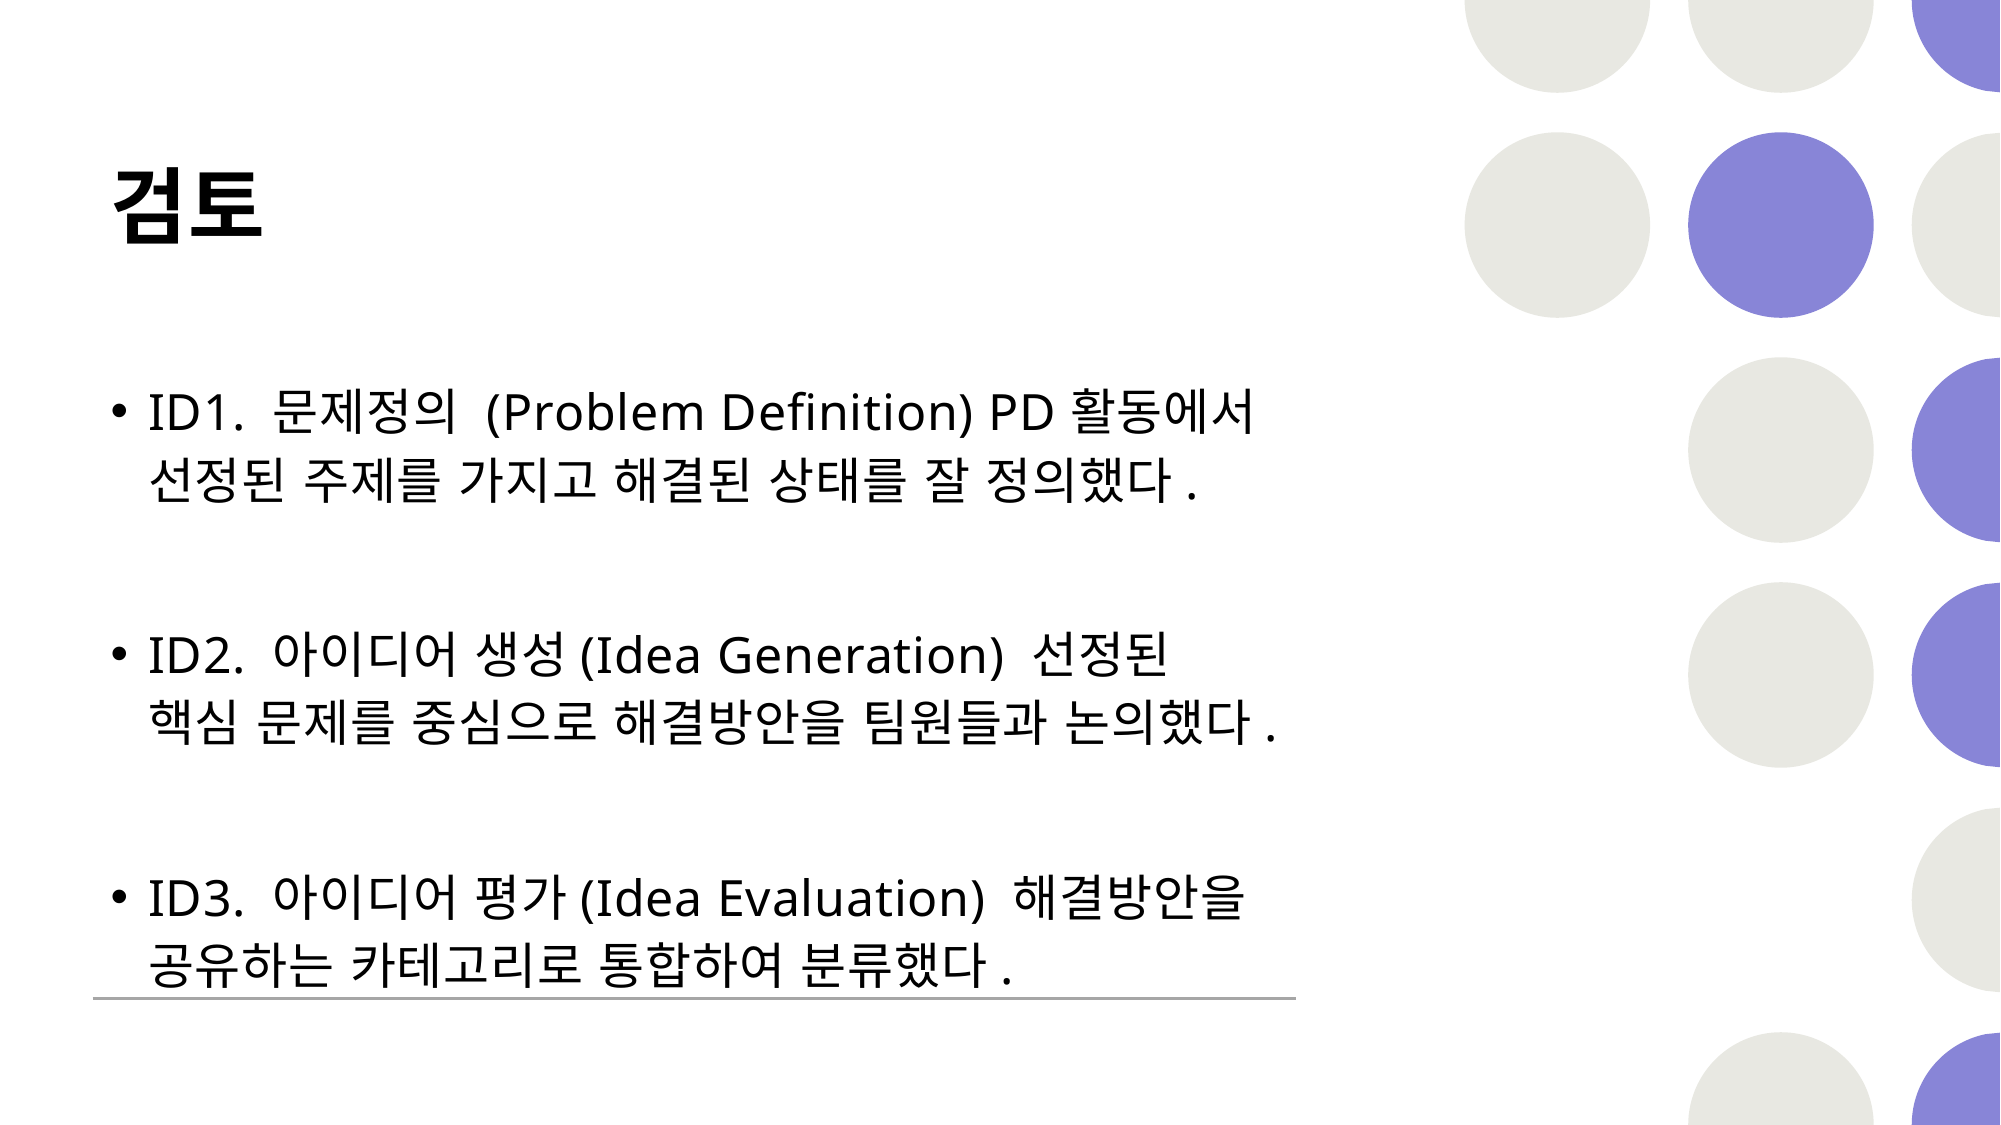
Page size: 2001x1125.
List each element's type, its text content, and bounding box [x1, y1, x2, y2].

title 검토 [92, 126, 1297, 335]
list ID1. 문제정의 (Problem Definition) PD활동에서 선정된 주제를 가지고 해결된 상태를 잘 정의했다. ID2. 아이디어 생성(Idea Generation) 선정된 핵심 문제를 중심으로 해결방안을 팀원들과 논의했다. ID3. 아이디어 평가(Idea Evaluation) 해결방안을 공유하는 카테고리로 통합하여 분류했다. [92, 354, 1297, 946]
